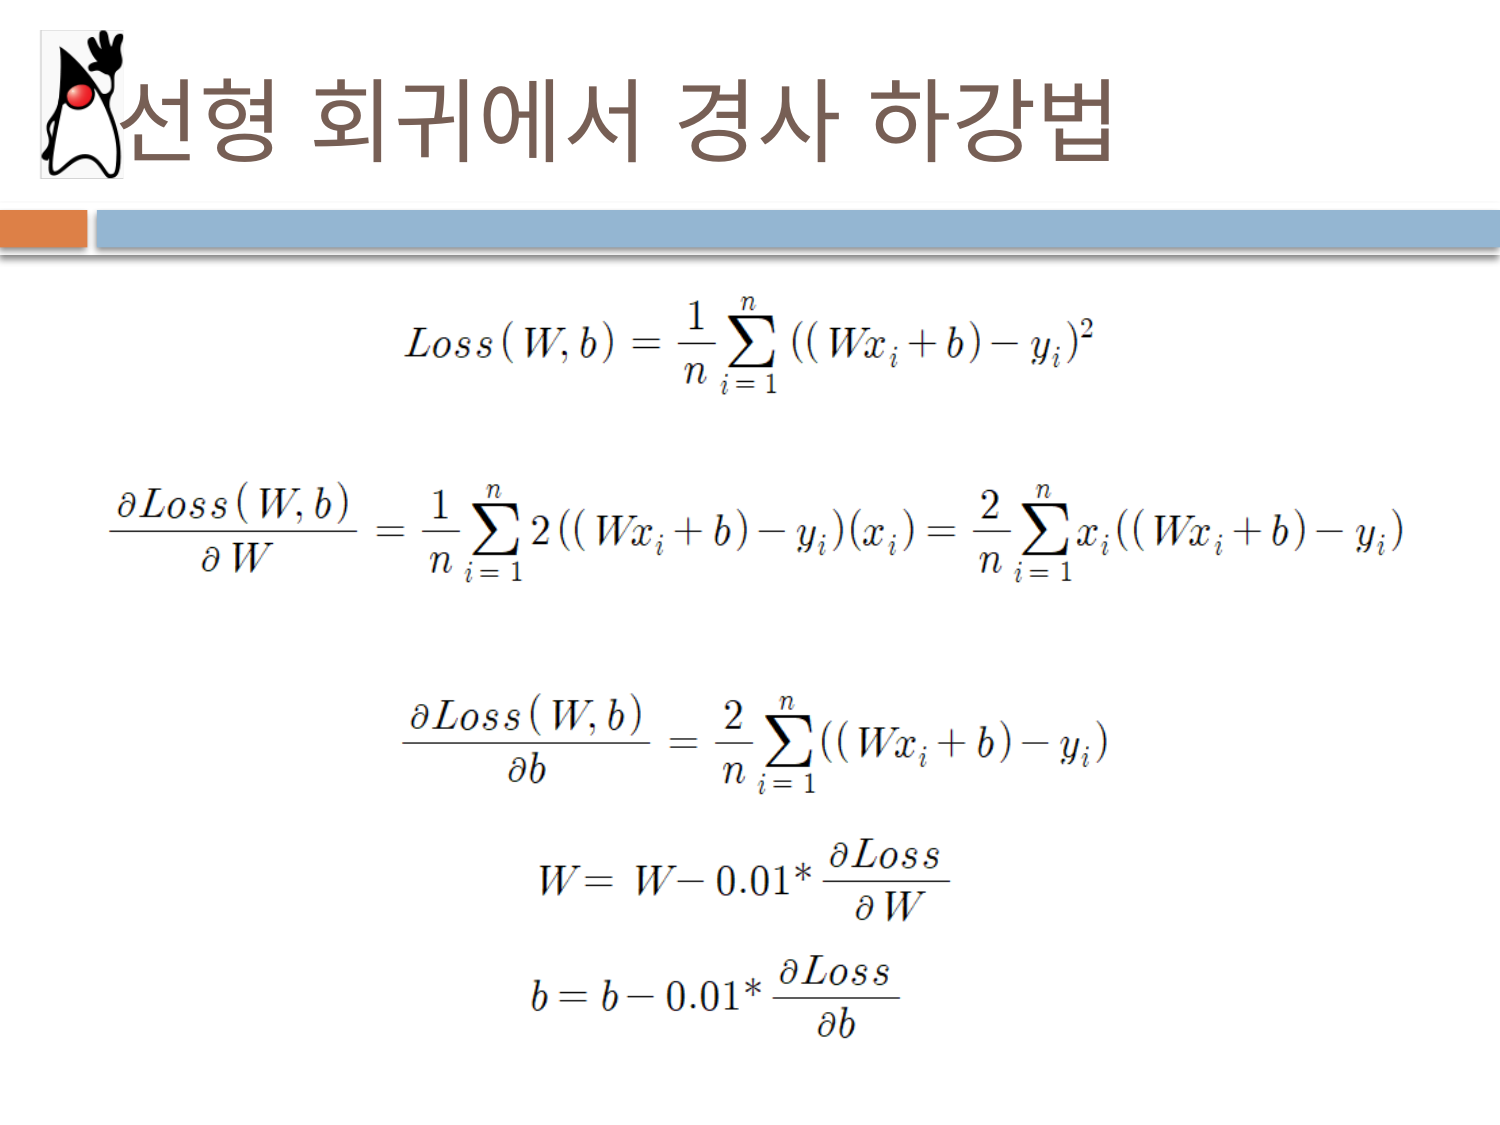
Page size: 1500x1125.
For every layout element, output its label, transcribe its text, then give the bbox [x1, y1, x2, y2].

picture [39, 30, 124, 179]
picture [100, 455, 1424, 596]
picture [374, 669, 1150, 1064]
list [386, 275, 1137, 420]
title 선형 회귀에서 경사 하강법 [100, 37, 1438, 200]
